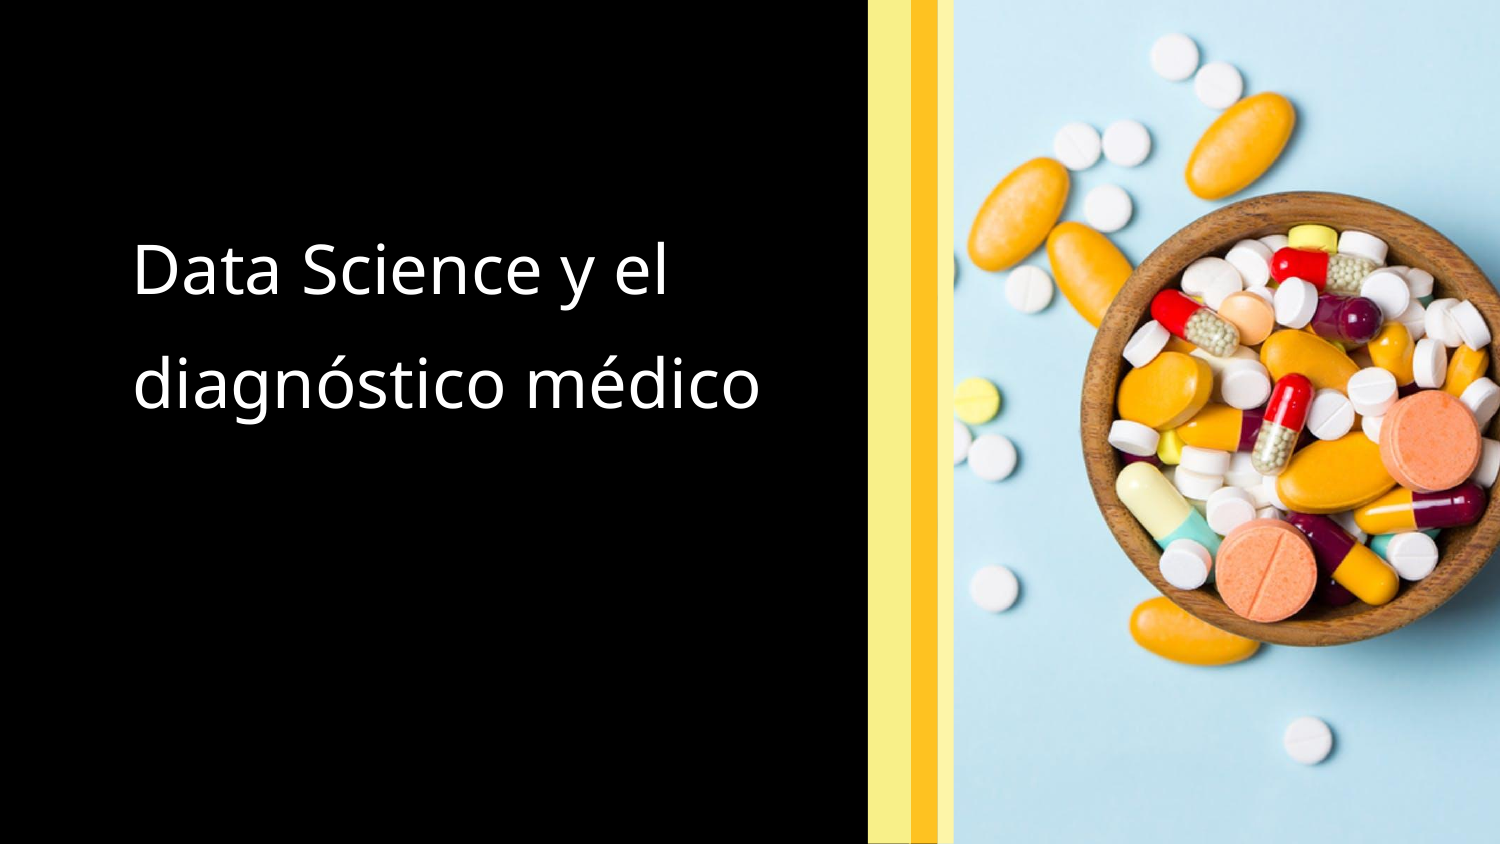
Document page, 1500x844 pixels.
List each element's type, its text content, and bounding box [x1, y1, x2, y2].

picture [937, 0, 1500, 844]
text_box [911, 0, 935, 844]
text_box [867, 0, 911, 844]
text_box diagnóstico médico [117, 324, 806, 438]
text_box Data Science y el [116, 210, 842, 324]
